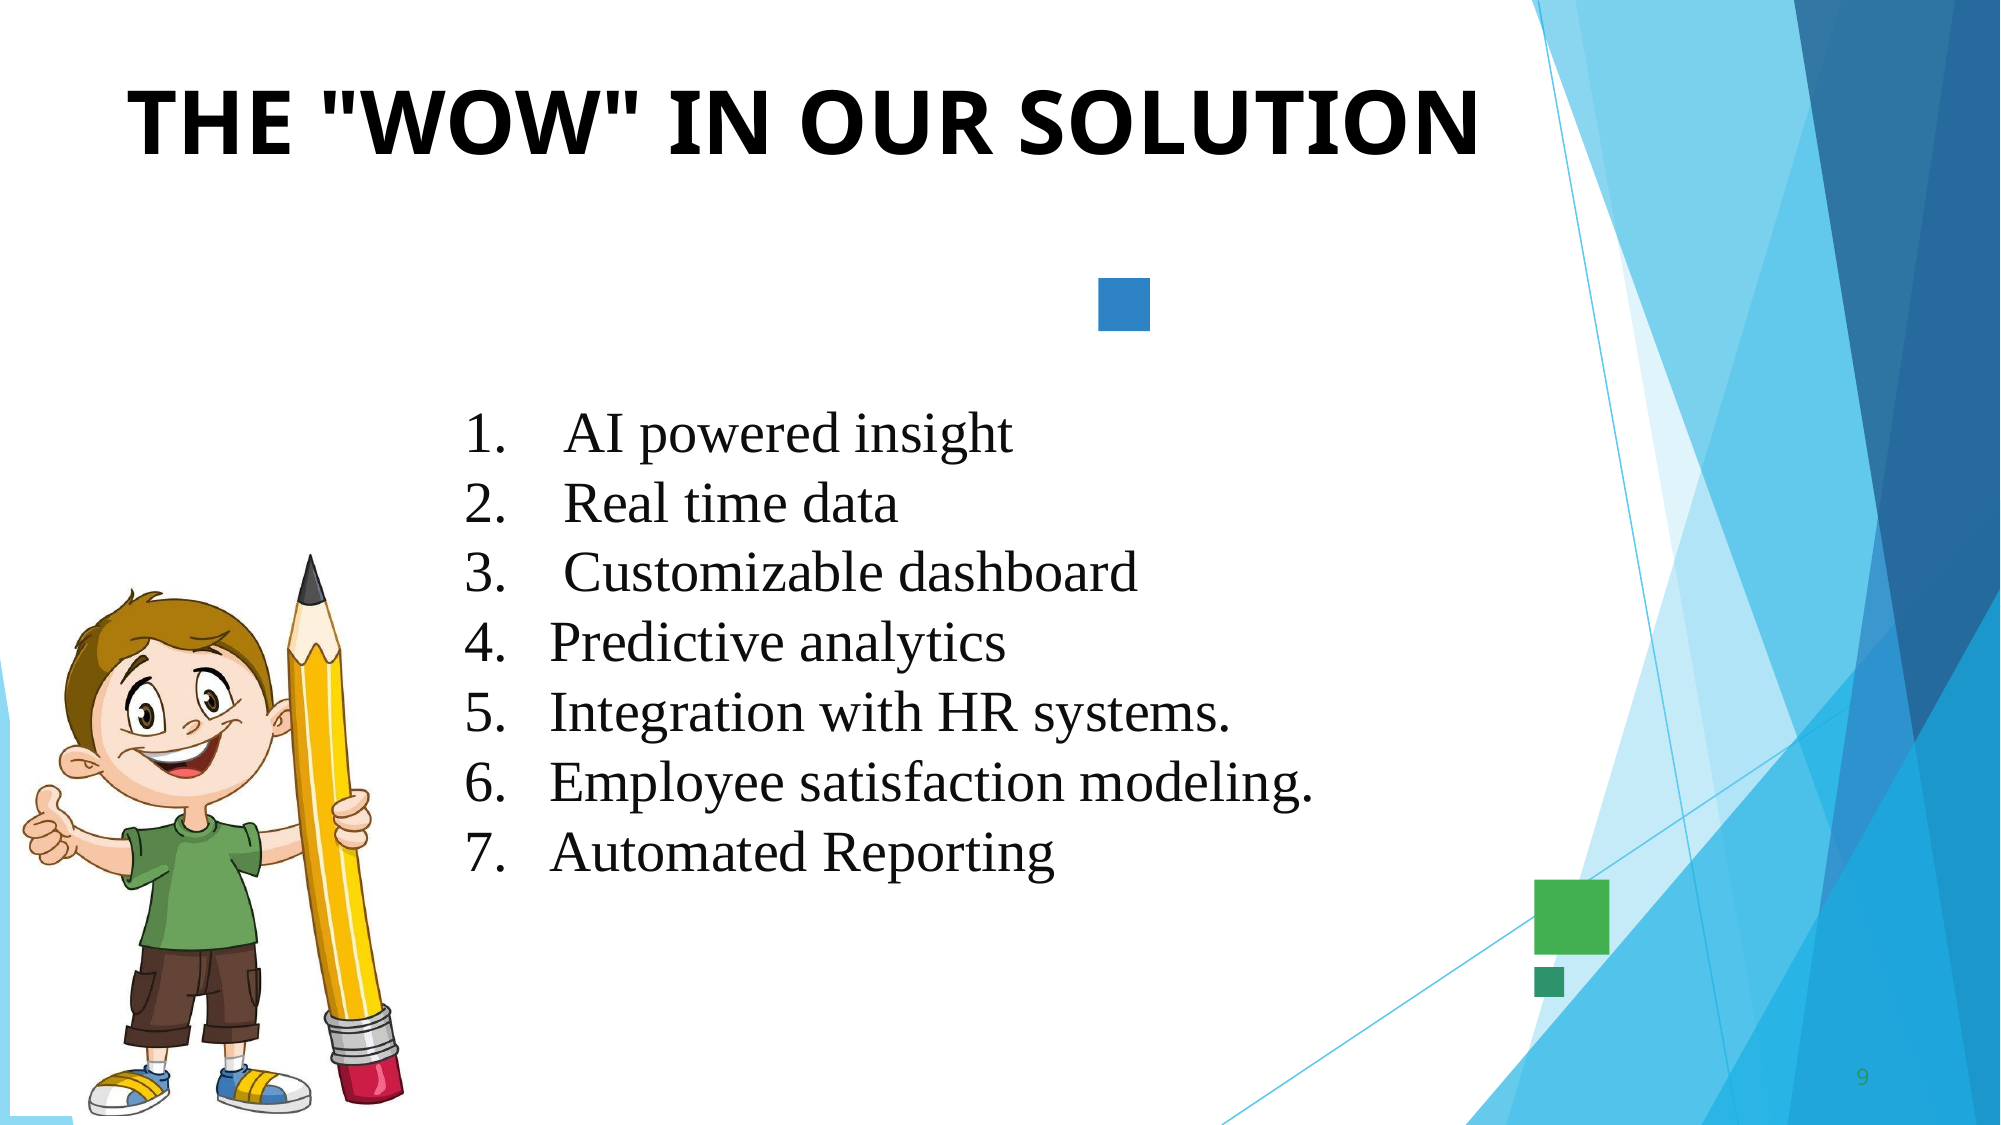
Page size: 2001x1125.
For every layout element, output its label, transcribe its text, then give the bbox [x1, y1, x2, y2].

title THE "WOW" IN OUR SOLUTION [123, 63, 1877, 254]
text_box [1098, 278, 1150, 332]
picture [10, 554, 416, 1116]
text_box 9 [1849, 1061, 1888, 1095]
text_box AI powered insight Real time data Customizable dashboard Predictive analytics Integration with HR systems. Employee satisfaction modeling. Automated Reporting [449, 386, 1850, 1031]
